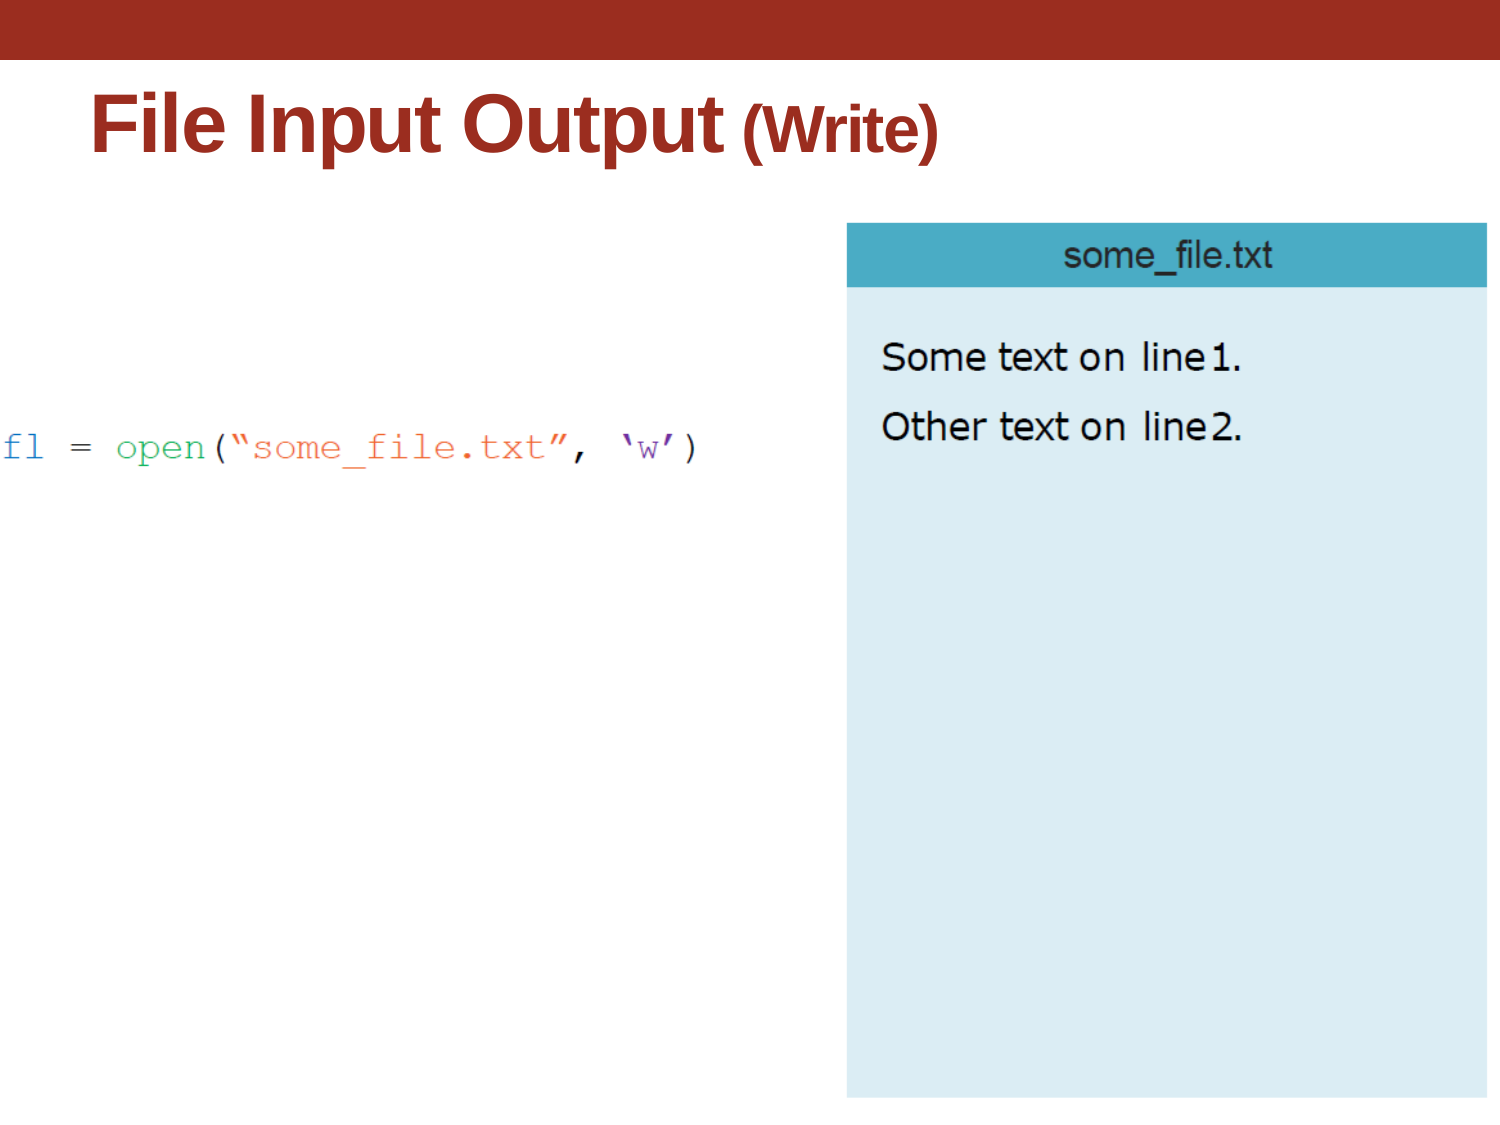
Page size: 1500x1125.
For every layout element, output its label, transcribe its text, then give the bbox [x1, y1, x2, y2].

picture [0, 187, 1500, 1112]
text_box File Input Output (Write) [75, 37, 1425, 185]
